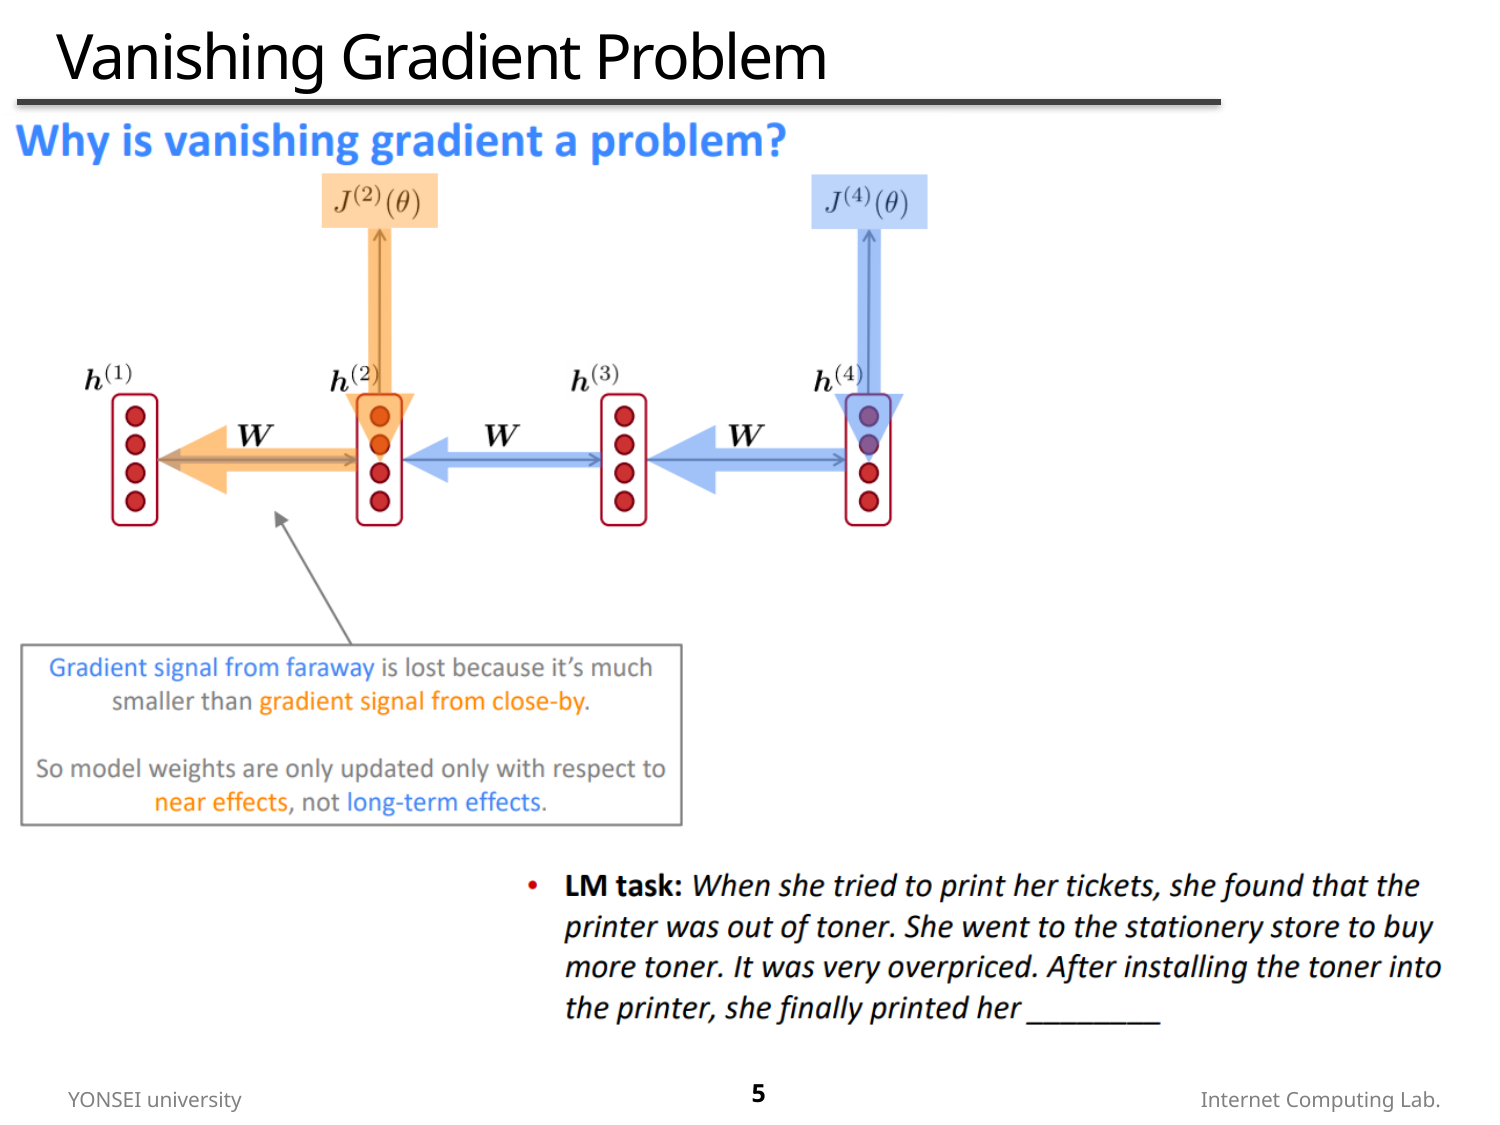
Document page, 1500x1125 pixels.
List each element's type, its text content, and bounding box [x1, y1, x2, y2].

title Vanishing Gradient Problem [41, 19, 1459, 90]
picture [4, 113, 945, 834]
picture [518, 856, 1459, 1032]
slide_number 5 [714, 1064, 804, 1125]
